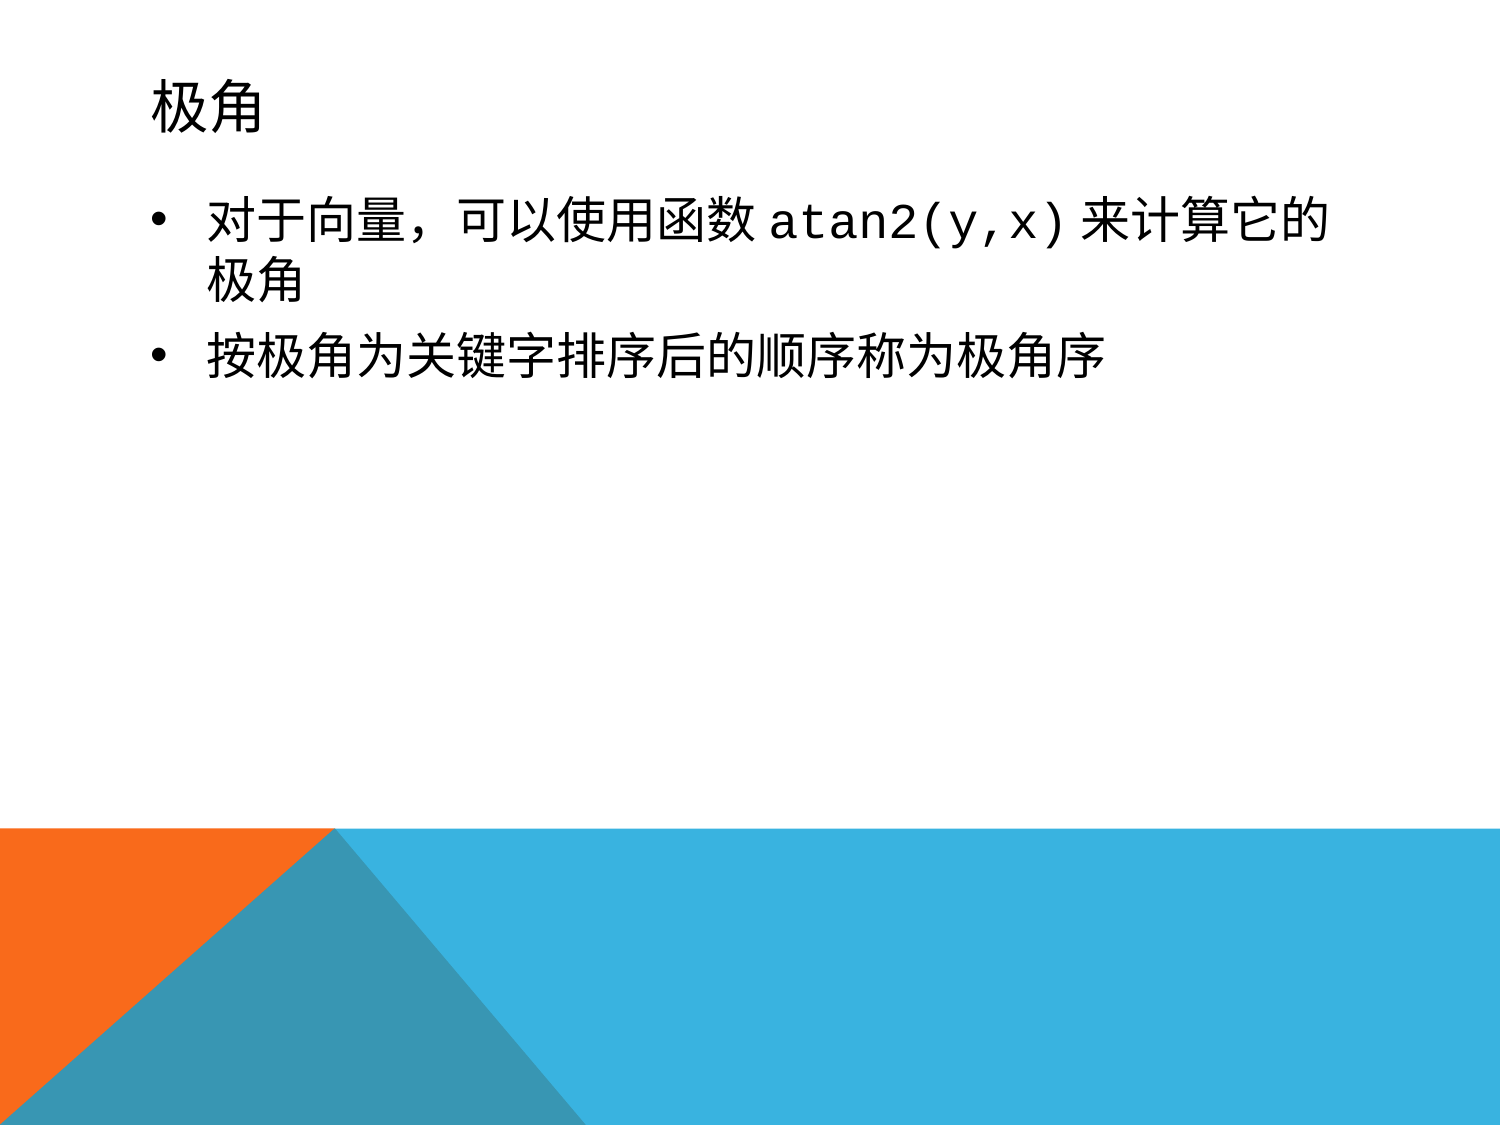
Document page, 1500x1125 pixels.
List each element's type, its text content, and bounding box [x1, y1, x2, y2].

title 极角 [135, 60, 1369, 150]
